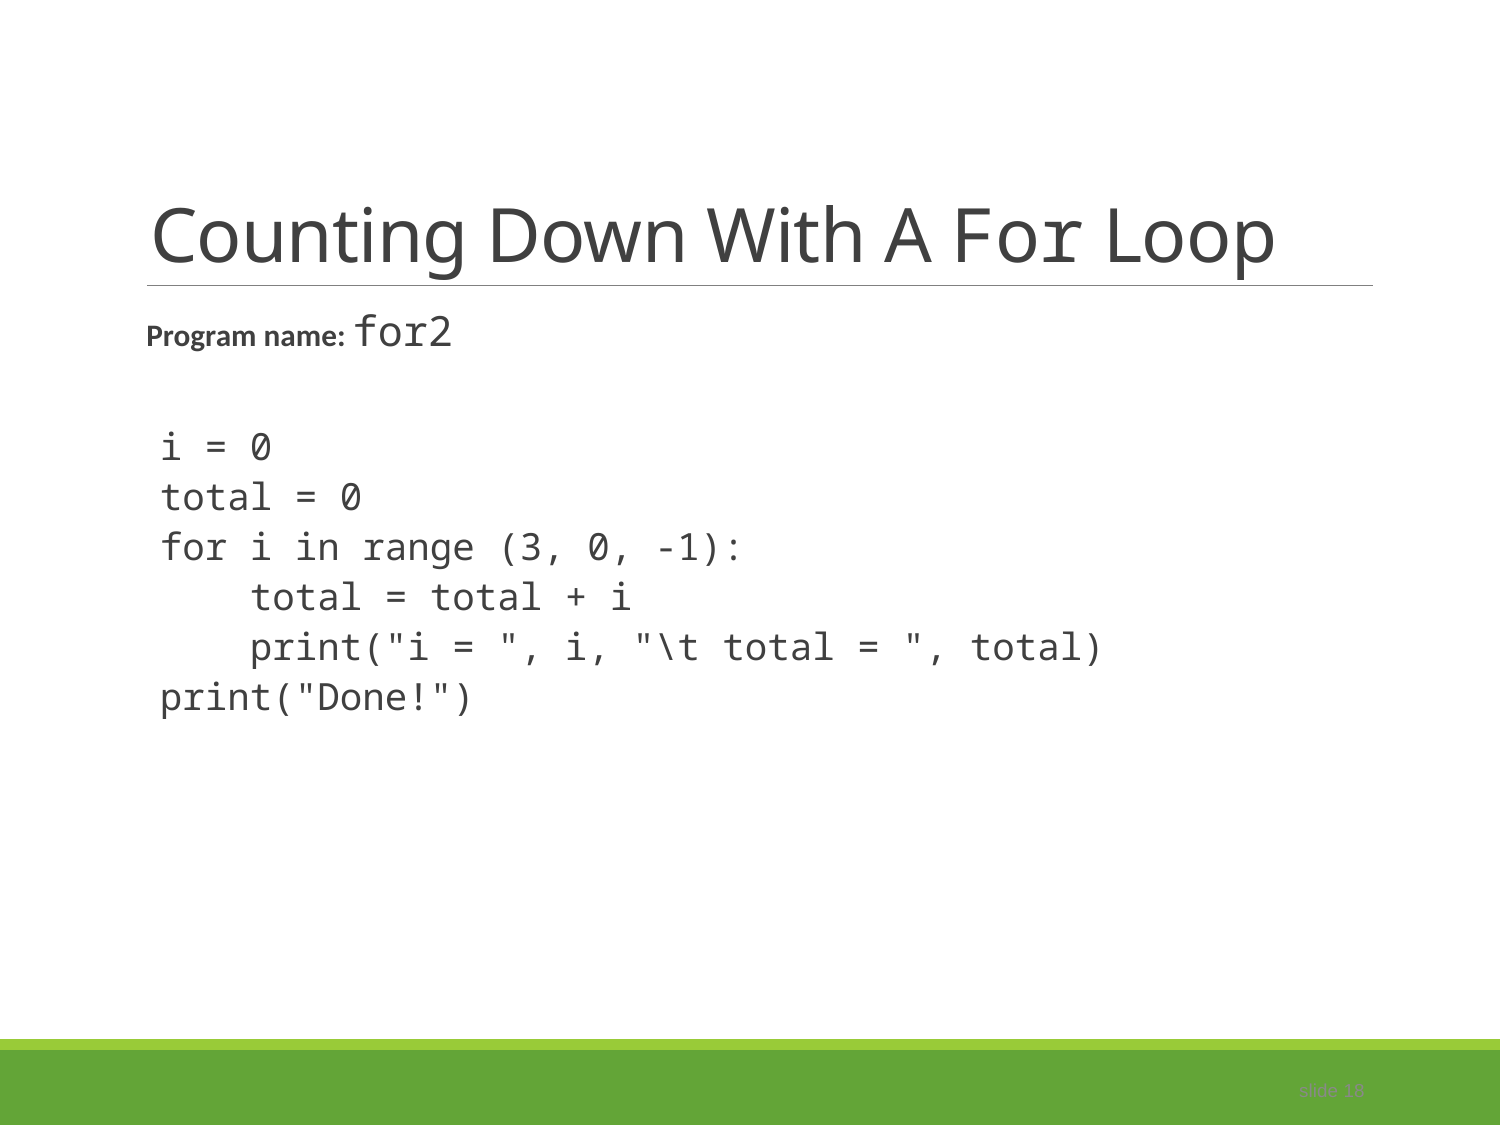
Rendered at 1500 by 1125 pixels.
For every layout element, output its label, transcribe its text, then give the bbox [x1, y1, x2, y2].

slide_number slide 18 [1218, 1059, 1380, 1120]
title Counting Down With A For Loop [135, 47, 1373, 285]
list Program name: for2 i = 0 total = 0 for i in range (3, 0, -1): total = total + i print("i = ", i, "\t total = ", total) print("Done!") [135, 302, 1373, 963]
